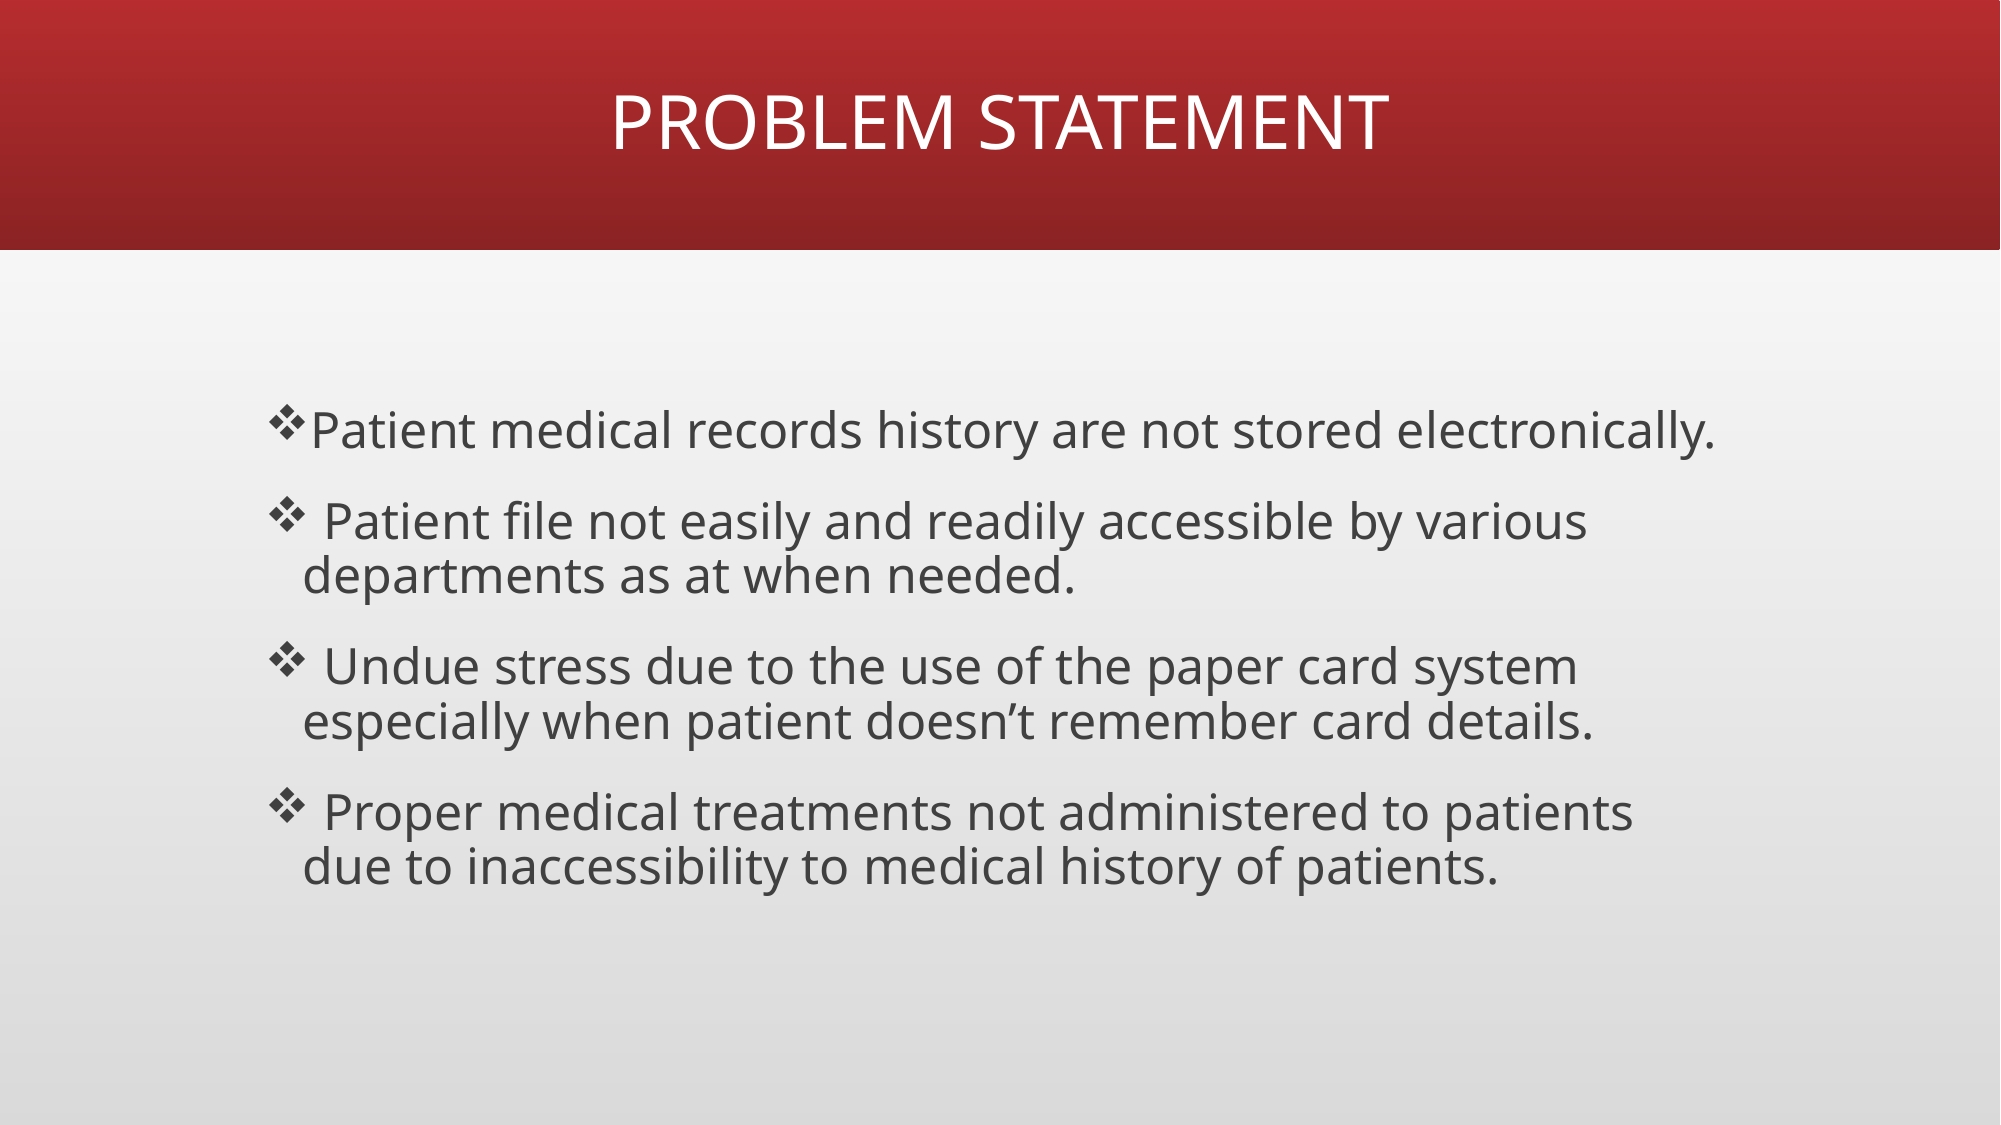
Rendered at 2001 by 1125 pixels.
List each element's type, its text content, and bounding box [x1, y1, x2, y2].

title PROBLEM STATEMENT [174, 16, 1825, 234]
list Patient medical records history are not stored electronically. Patient file not easily and readily accessible by various departments as at when needed. Undue stress due to the use of the paper card system especially when patient doesn’t remember card details. Proper medical treatments not administered to patients due to inaccessibility to medical history of patients. [249, 299, 1750, 1050]
